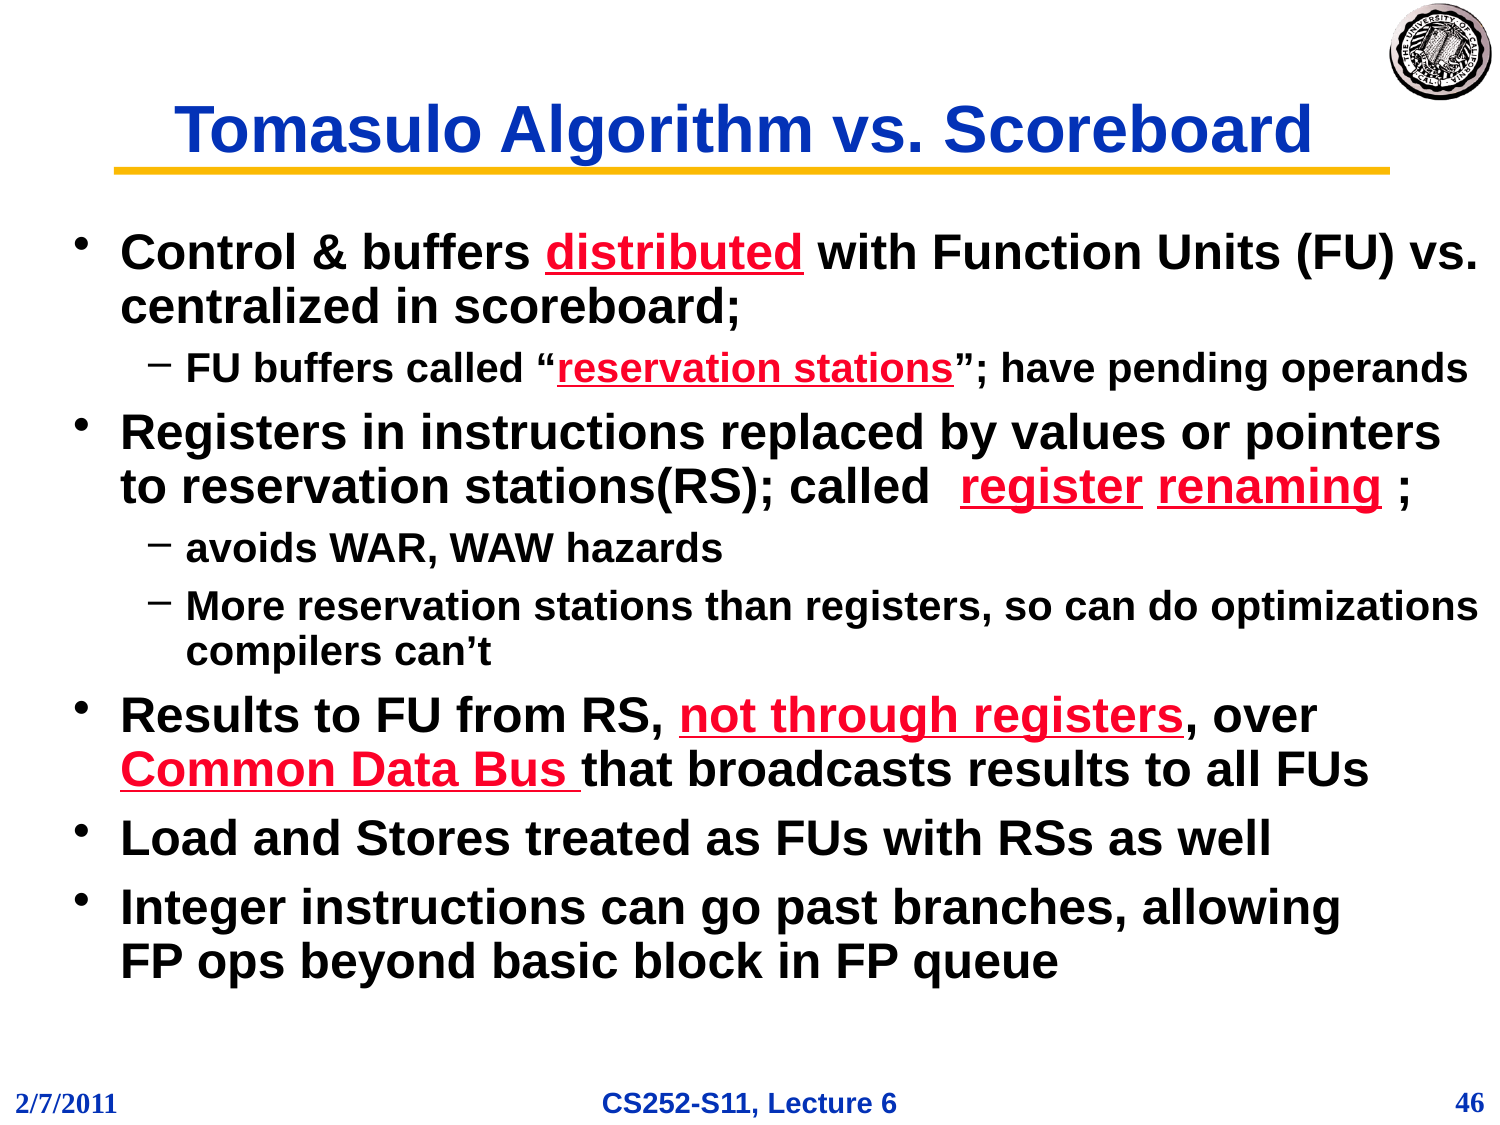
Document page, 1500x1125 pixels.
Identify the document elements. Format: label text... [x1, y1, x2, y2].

title Tomasulo Algorithm vs. Scoreboard [159, 37, 1432, 218]
slide_number 46 [1187, 1077, 1500, 1125]
list Control & buffers distributed with Function Units (FU) vs. centralized in scoreboard; FU buffers called “reservation stations”; have pending operands Registers in instructions replaced by values or pointers to reservation stations(RS); called register renaming ; avoids WAR, WAW hazards More reservation stations than registers, so can do optimizations compilers can’t Results to FU from RS, not through registers, over Common Data Bus that broadcasts results to all FUs Load and Stores treated as FUs with RSs as well Integer instructions can go past branches, allowing FP ops beyond basic block in FP queue [58, 218, 1500, 894]
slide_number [0, 1079, 313, 1125]
picture [1378, 0, 1500, 103]
footer CS252-S11, Lecture 6 [512, 1079, 988, 1125]
